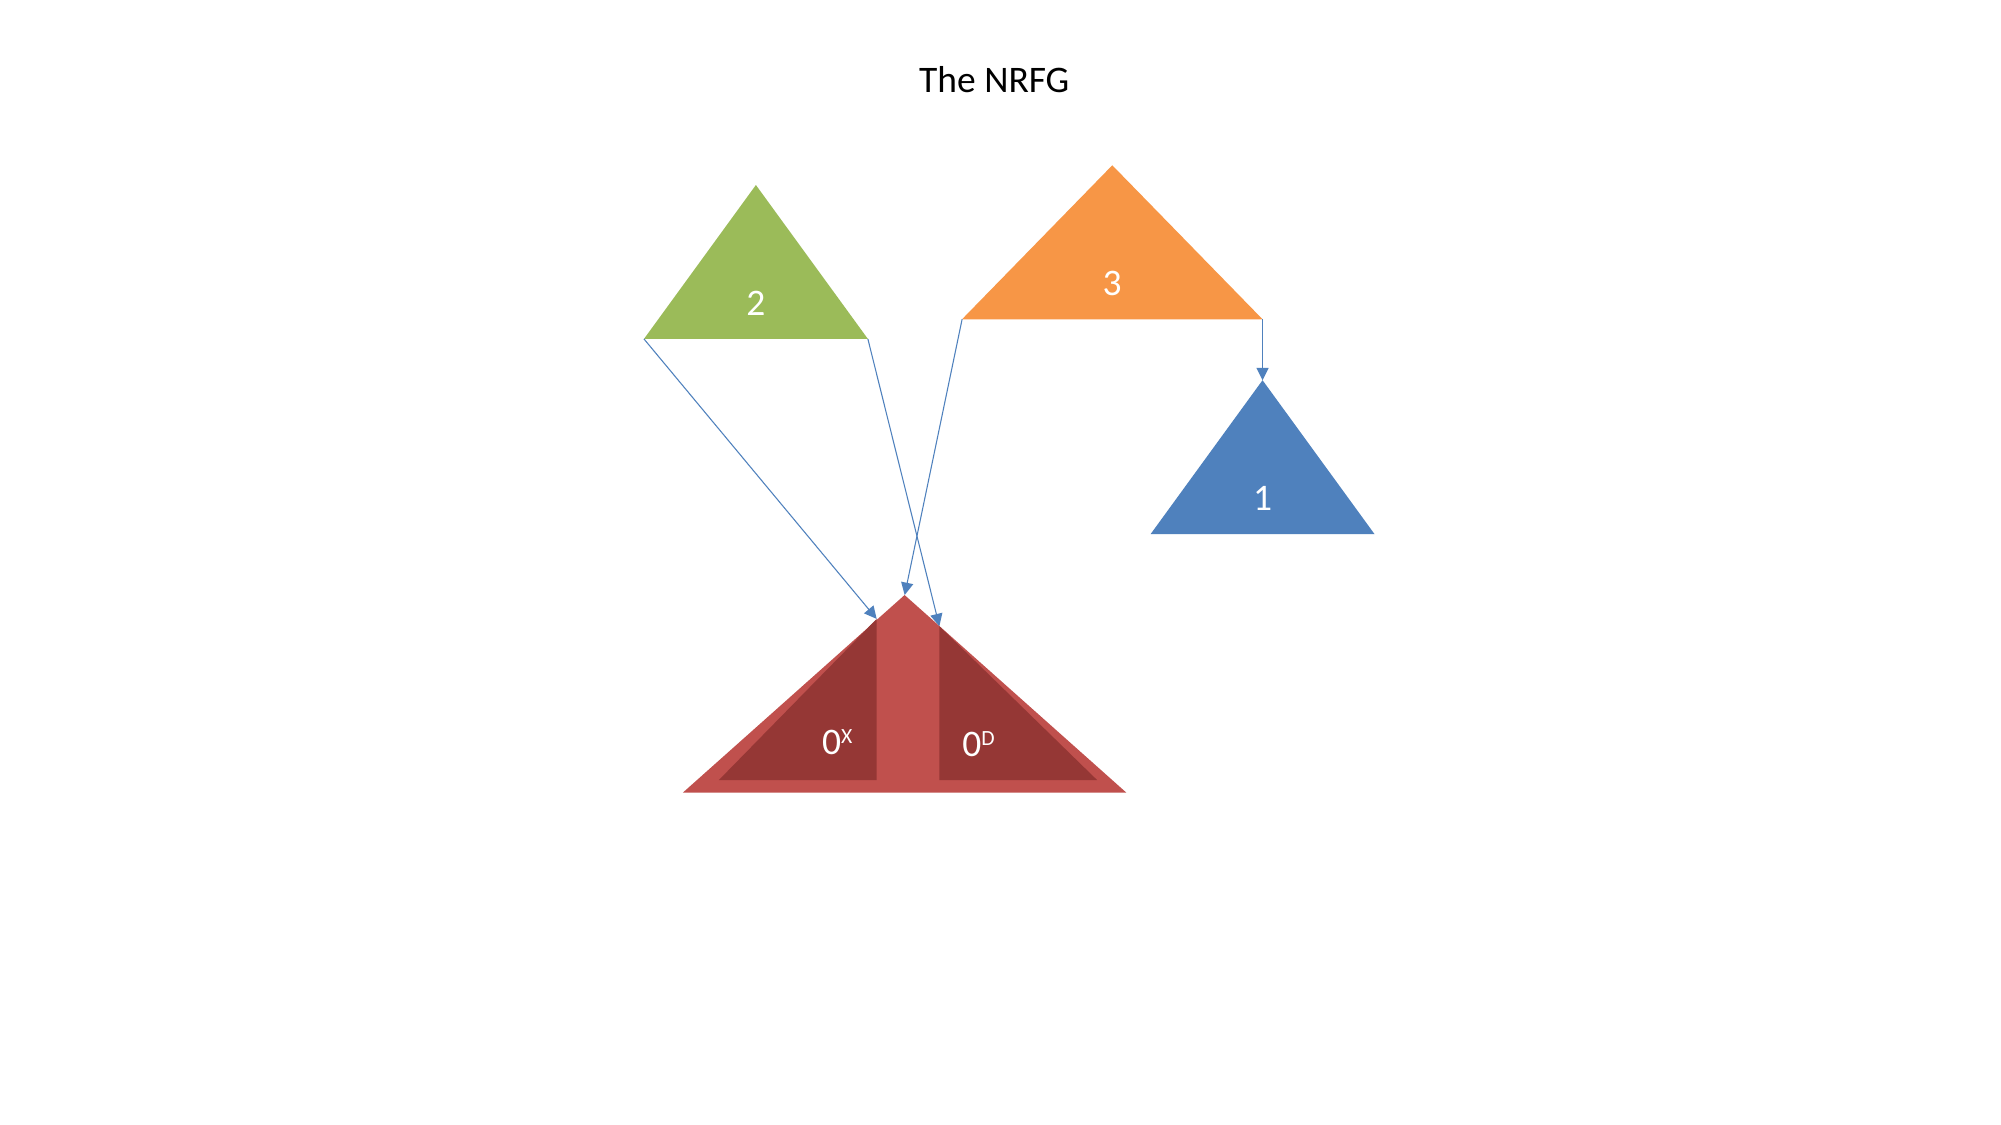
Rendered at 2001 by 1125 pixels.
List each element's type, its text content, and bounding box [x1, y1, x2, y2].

text_box 2 [641, 183, 869, 341]
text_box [904, 319, 963, 595]
text_box The NRFG [573, 47, 1416, 108]
text_box 3 [960, 163, 1265, 321]
text_box 0X [716, 627, 878, 782]
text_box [643, 338, 867, 619]
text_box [867, 338, 940, 627]
text_box [680, 626, 1130, 794]
text_box 0D [938, 625, 1100, 782]
text_box 1 [1148, 380, 1377, 536]
